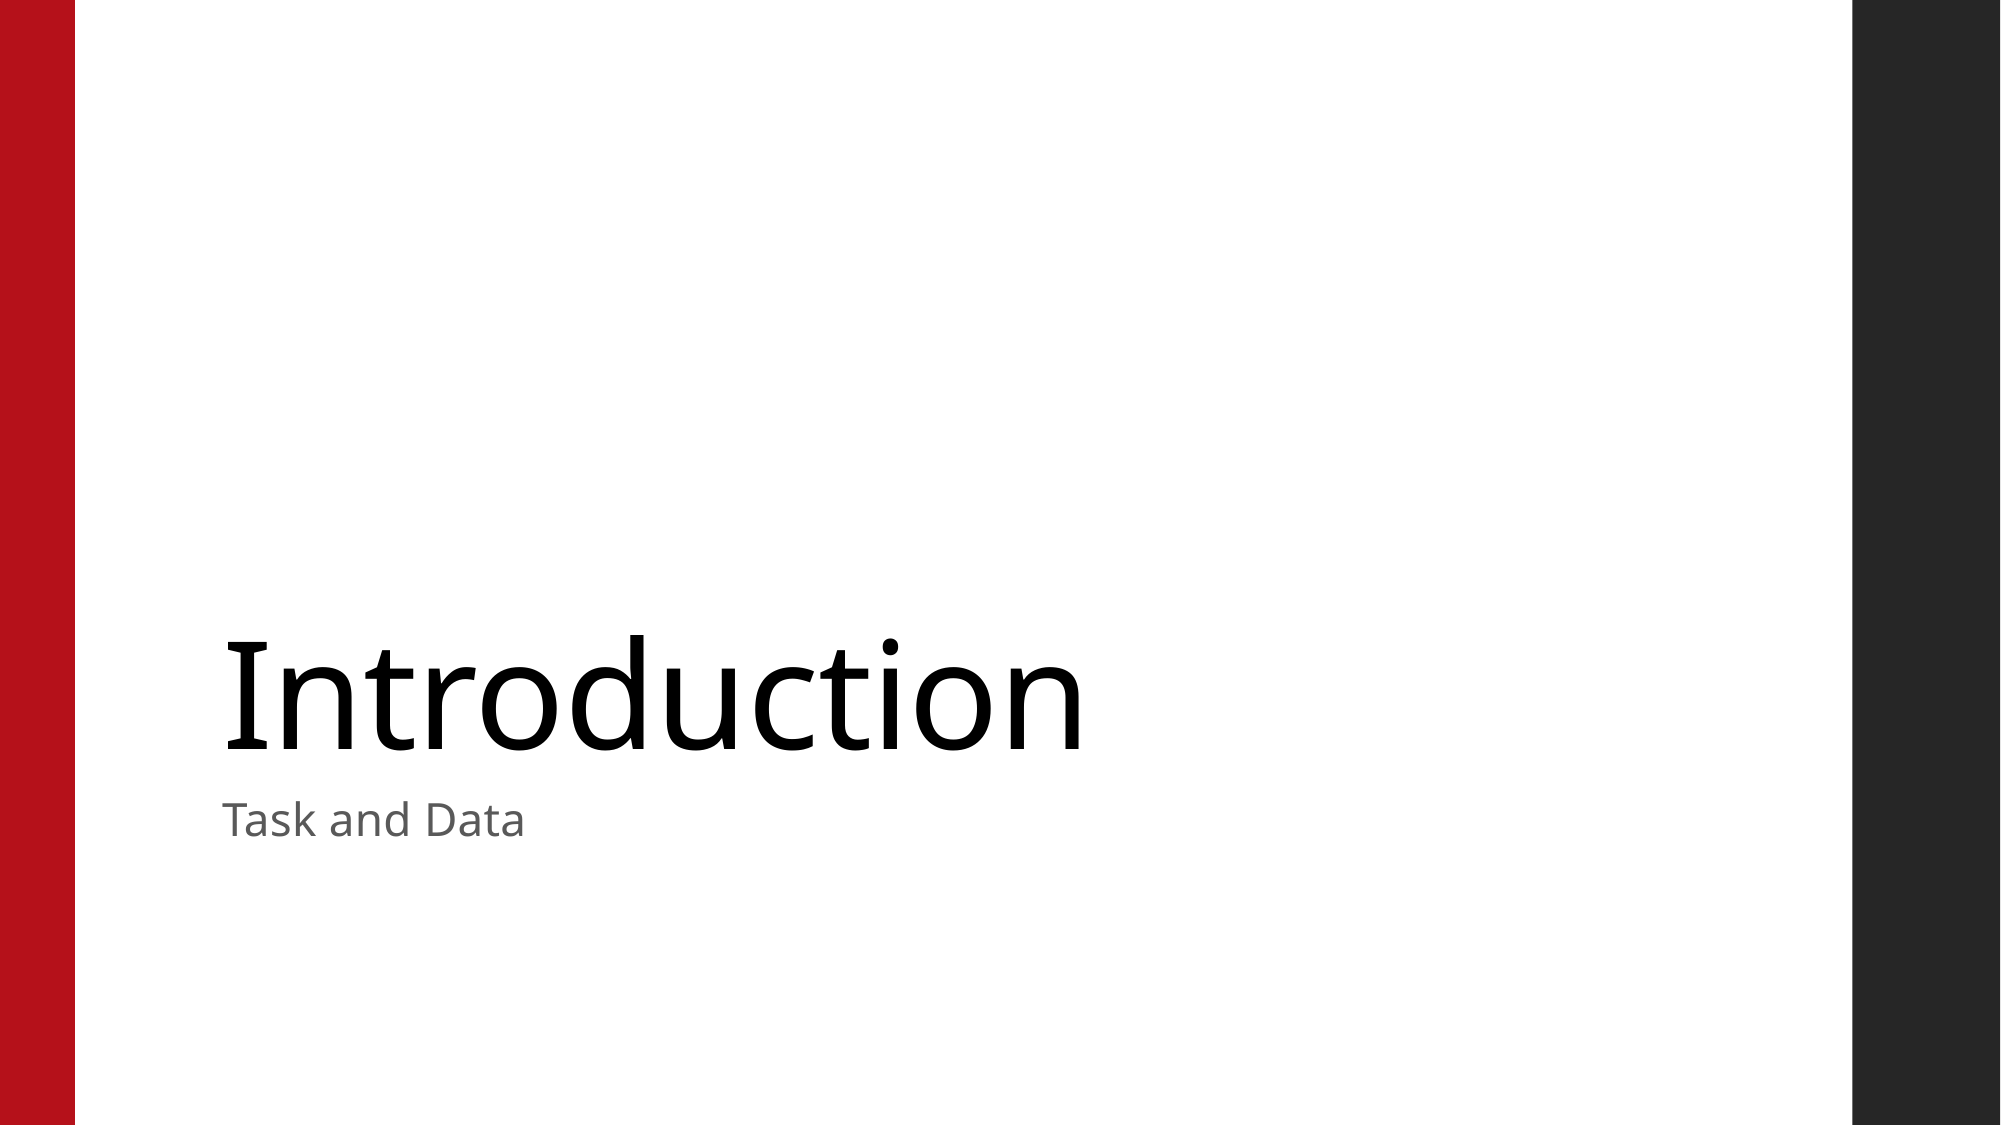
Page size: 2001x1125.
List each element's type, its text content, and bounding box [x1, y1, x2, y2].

list Task and Data [206, 787, 1752, 1065]
title Introduction [206, 124, 1752, 787]
